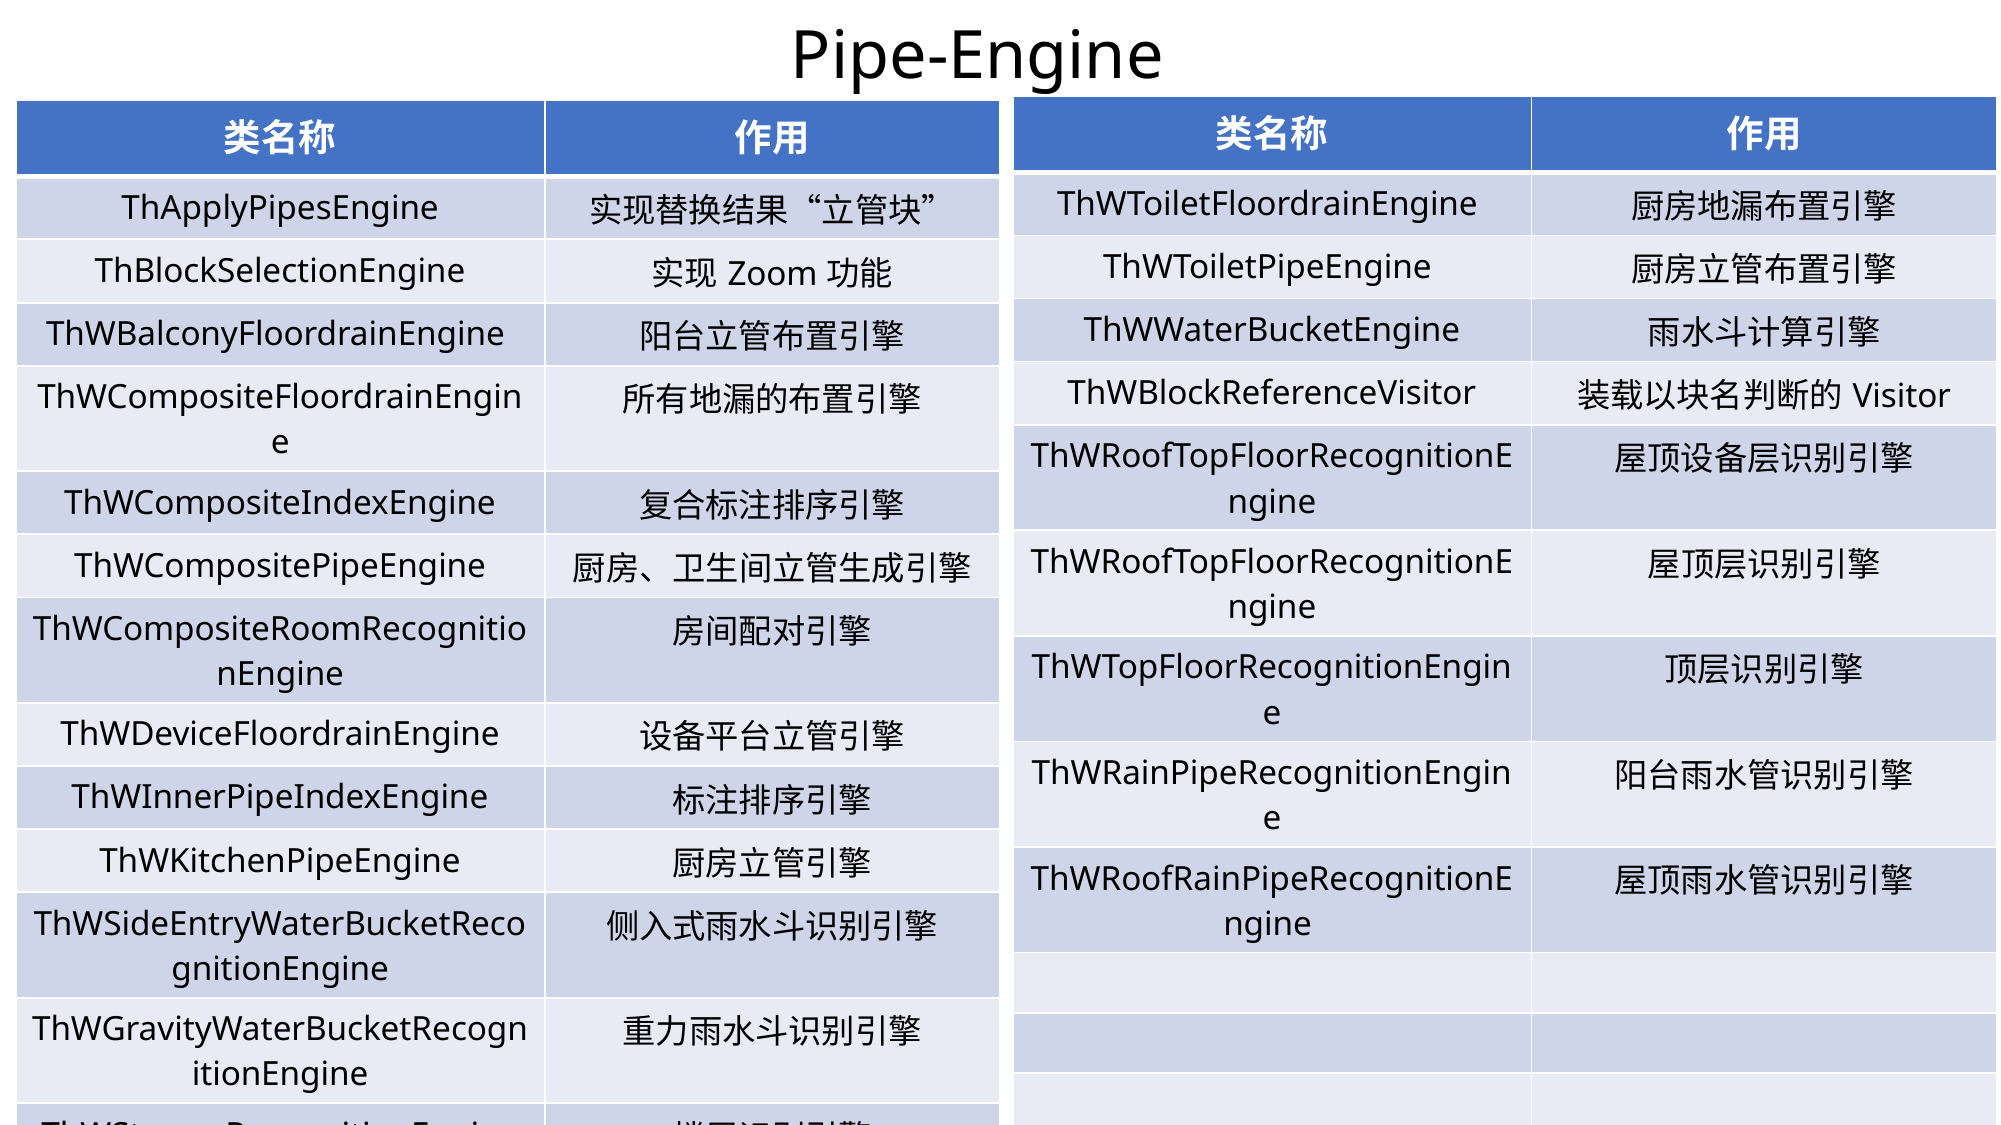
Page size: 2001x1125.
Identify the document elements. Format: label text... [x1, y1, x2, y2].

table_cell [1532, 953, 1996, 1012]
table_cell 厨房立管布置引擎 [1532, 236, 1996, 298]
table_header 类名称 [17, 101, 544, 174]
table_cell ThWBlockReferenceVisitor [1014, 362, 1531, 424]
table_cell ThWInnerPipeIndexEngine [17, 767, 544, 828]
table_cell 厨房立管引擎 [546, 830, 999, 891]
table_cell ThWCompositeIndexEngine [17, 472, 544, 533]
table_cell 阳台立管布置引擎 [546, 304, 999, 365]
table_cell ThApplyPipesEngine [17, 179, 544, 238]
table_cell 厨房地漏布置引擎 [1532, 175, 1996, 235]
table_cell ThWKitchenPipeEngine [17, 830, 544, 891]
table_cell [1014, 1074, 1531, 1125]
table_cell 所有地漏的布置引擎 [546, 367, 999, 470]
table_cell 装载以块名判断的Visitor [1532, 362, 1996, 424]
table_cell 实现Zoom功能 [546, 240, 999, 302]
table_cell 屋顶设备层识别引擎 [1532, 426, 1996, 529]
table_cell 屋顶层识别引擎 [1532, 531, 1996, 635]
table_cell 楼层识别引擎 [546, 1104, 999, 1125]
table_cell 顶层识别引擎 [1532, 637, 1996, 741]
table_cell ThWCompositeRoomRecognitionEngine [17, 598, 544, 702]
table_cell 实现替换结果“立管块” [546, 179, 999, 238]
table_cell 厨房、卫生间立管生成引擎 [546, 535, 999, 597]
table_header 作用 [1532, 97, 1996, 170]
table_cell ThWStoreysRecognitionEngine [17, 1104, 544, 1125]
table_cell [1014, 1014, 1531, 1072]
table_cell [1532, 1014, 1996, 1072]
table_cell ThWSideEntryWaterBucketRecognitionEngine [17, 893, 544, 997]
table_header 类名称 [1014, 97, 1531, 170]
table_cell 重力雨水斗识别引擎 [546, 999, 999, 1102]
table_cell ThWGravityWaterBucketRecognitionEngine [17, 999, 544, 1102]
table_cell 标注排序引擎 [546, 767, 999, 828]
table_cell ThWRoofRainPipeRecognitionEngine [1014, 848, 1531, 952]
table_cell ThWWaterBucketEngine [1014, 299, 1531, 361]
table_cell 房间配对引擎 [546, 598, 999, 702]
table_cell ThWDeviceFloordrainEngine [17, 704, 544, 765]
table_cell 屋顶雨水管识别引擎 [1532, 848, 1996, 952]
table_header 作用 [546, 101, 999, 174]
table_cell ThWBalconyFloordrainEngine [17, 304, 544, 365]
table_cell ThWToiletFloordrainEngine [1014, 175, 1531, 235]
table_cell ThWTopFloorRecognitionEngine [1014, 637, 1531, 741]
table_cell 阳台雨水管识别引擎 [1532, 742, 1996, 846]
table_cell ThWCompositePipeEngine [17, 535, 544, 597]
table_cell 设备平台立管引擎 [546, 704, 999, 765]
table_cell [1532, 1074, 1996, 1125]
table_cell ThWRoofTopFloorRecognitionEngine [1014, 531, 1531, 635]
table_cell ThWCompositeFloordrainEngine [17, 367, 544, 470]
table_cell 雨水斗计算引擎 [1532, 299, 1996, 361]
title Pipe-Engine [284, 0, 1671, 101]
table_cell 复合标注排序引擎 [546, 472, 999, 533]
table_cell ThWRoofTopFloorRecognitionEngine [1014, 426, 1531, 529]
table_cell [1014, 953, 1531, 1012]
table_cell 侧入式雨水斗识别引擎 [546, 893, 999, 997]
table_cell ThBlockSelectionEngine [17, 240, 544, 302]
table_cell ThWRainPipeRecognitionEngine [1014, 742, 1531, 846]
table_cell ThWToiletPipeEngine [1014, 236, 1531, 298]
